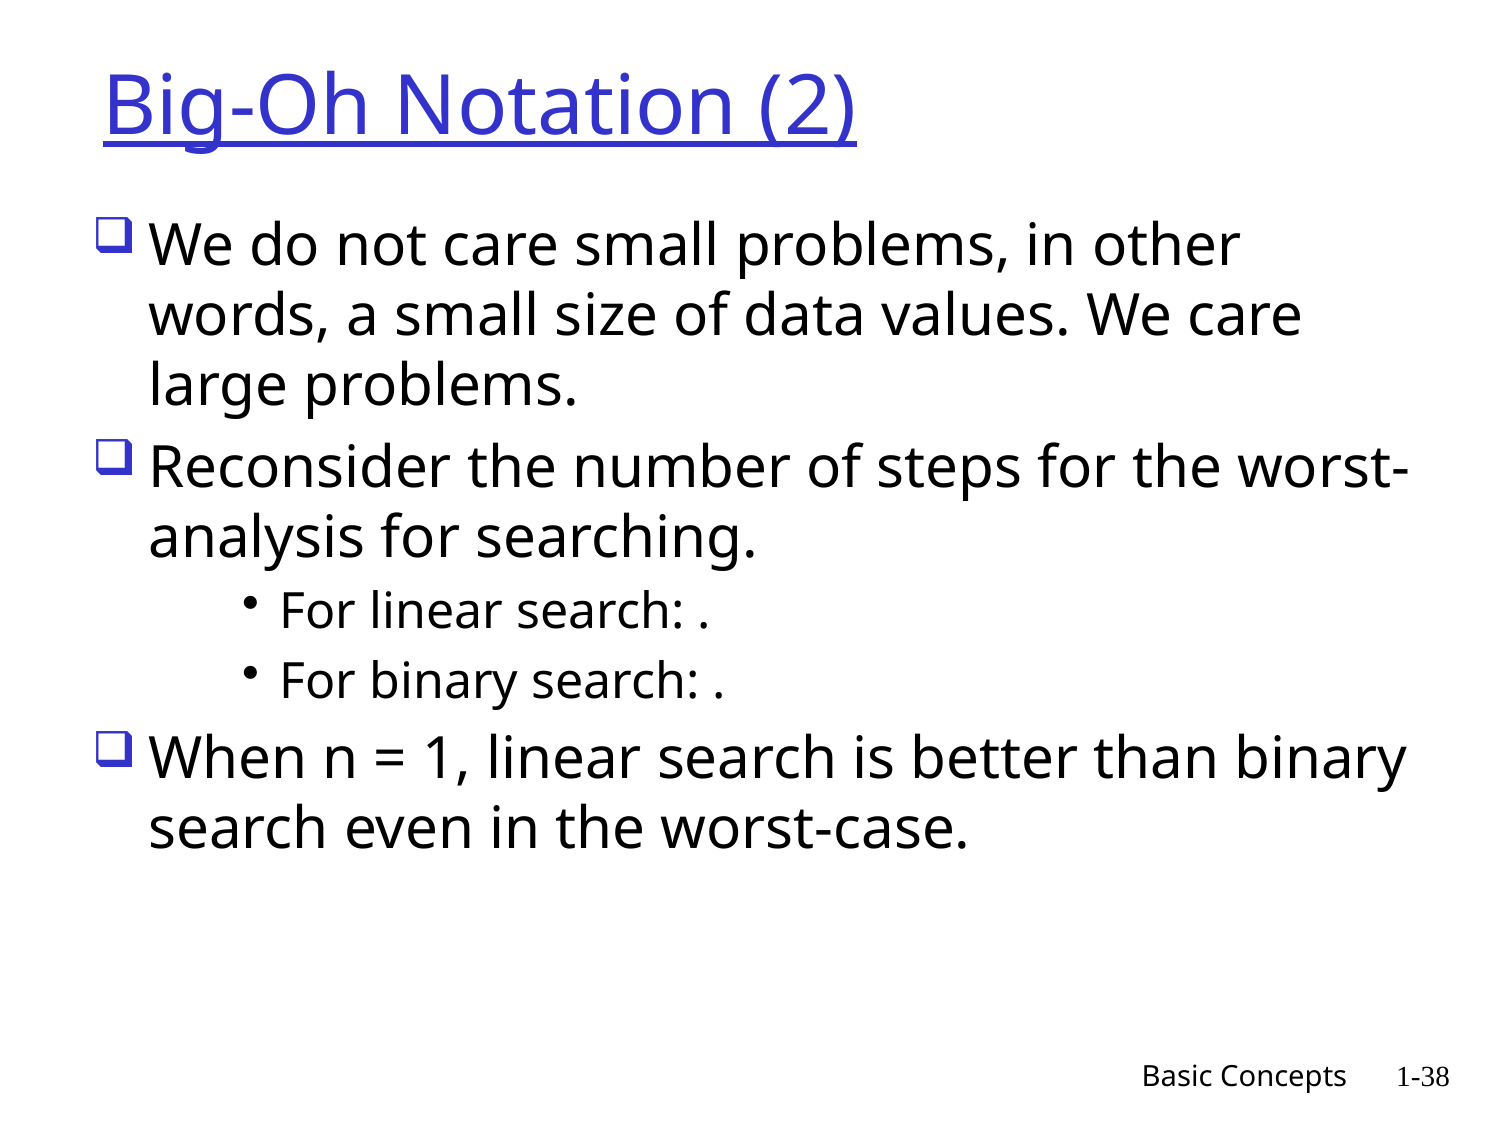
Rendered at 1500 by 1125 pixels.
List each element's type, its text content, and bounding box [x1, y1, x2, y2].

title Big-Oh Notation (2) [87, 46, 1363, 156]
slide_number 1-38 [1362, 1049, 1466, 1125]
footer Basic Concepts [887, 1049, 1362, 1125]
